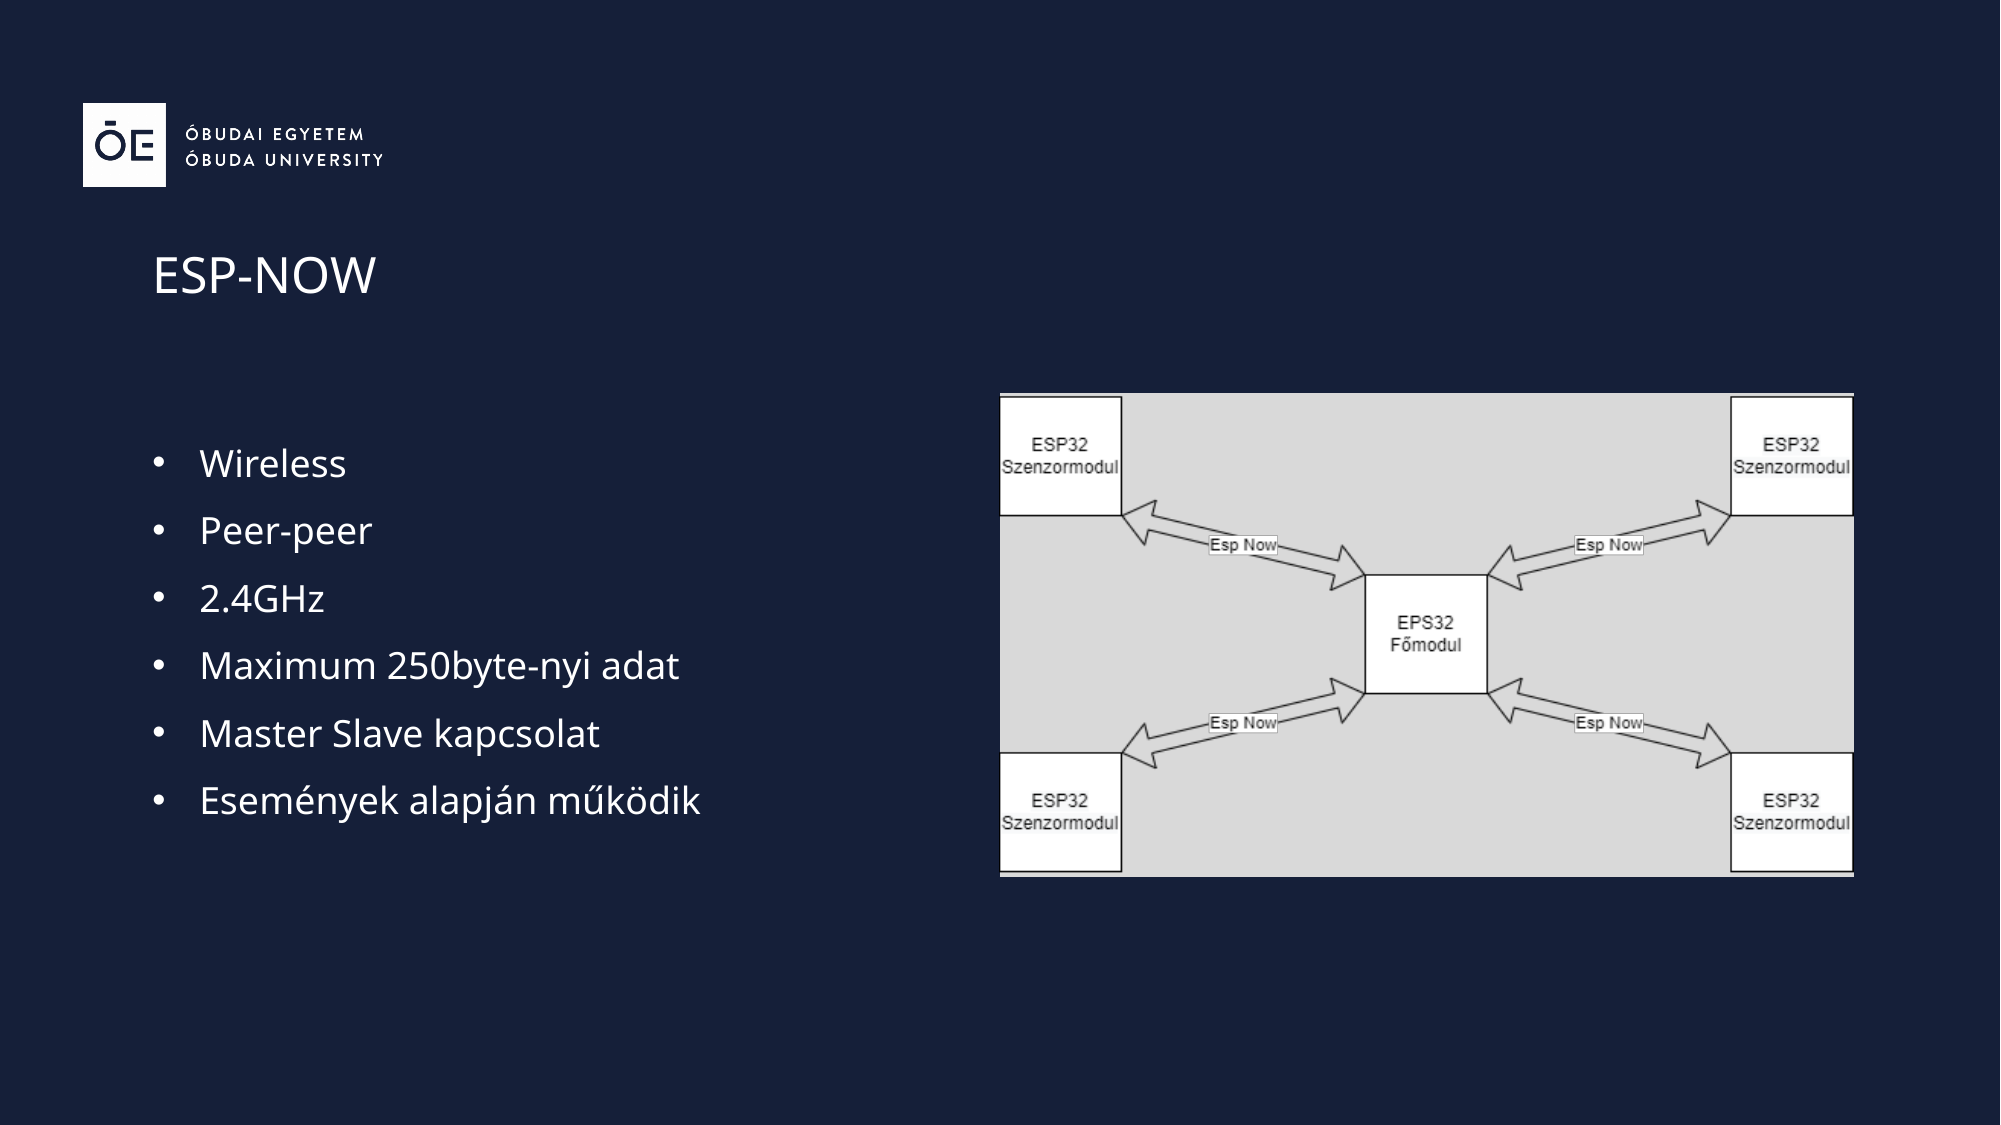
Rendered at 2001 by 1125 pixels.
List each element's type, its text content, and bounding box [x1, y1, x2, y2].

picture [999, 392, 1854, 877]
text_box Wireless Peer-peer 2.4GHz Maximum 250byte-nyi adat Master Slave kapcsolat Események alapján működik [137, 409, 999, 875]
text_box ESP-NOW [137, 235, 1414, 311]
